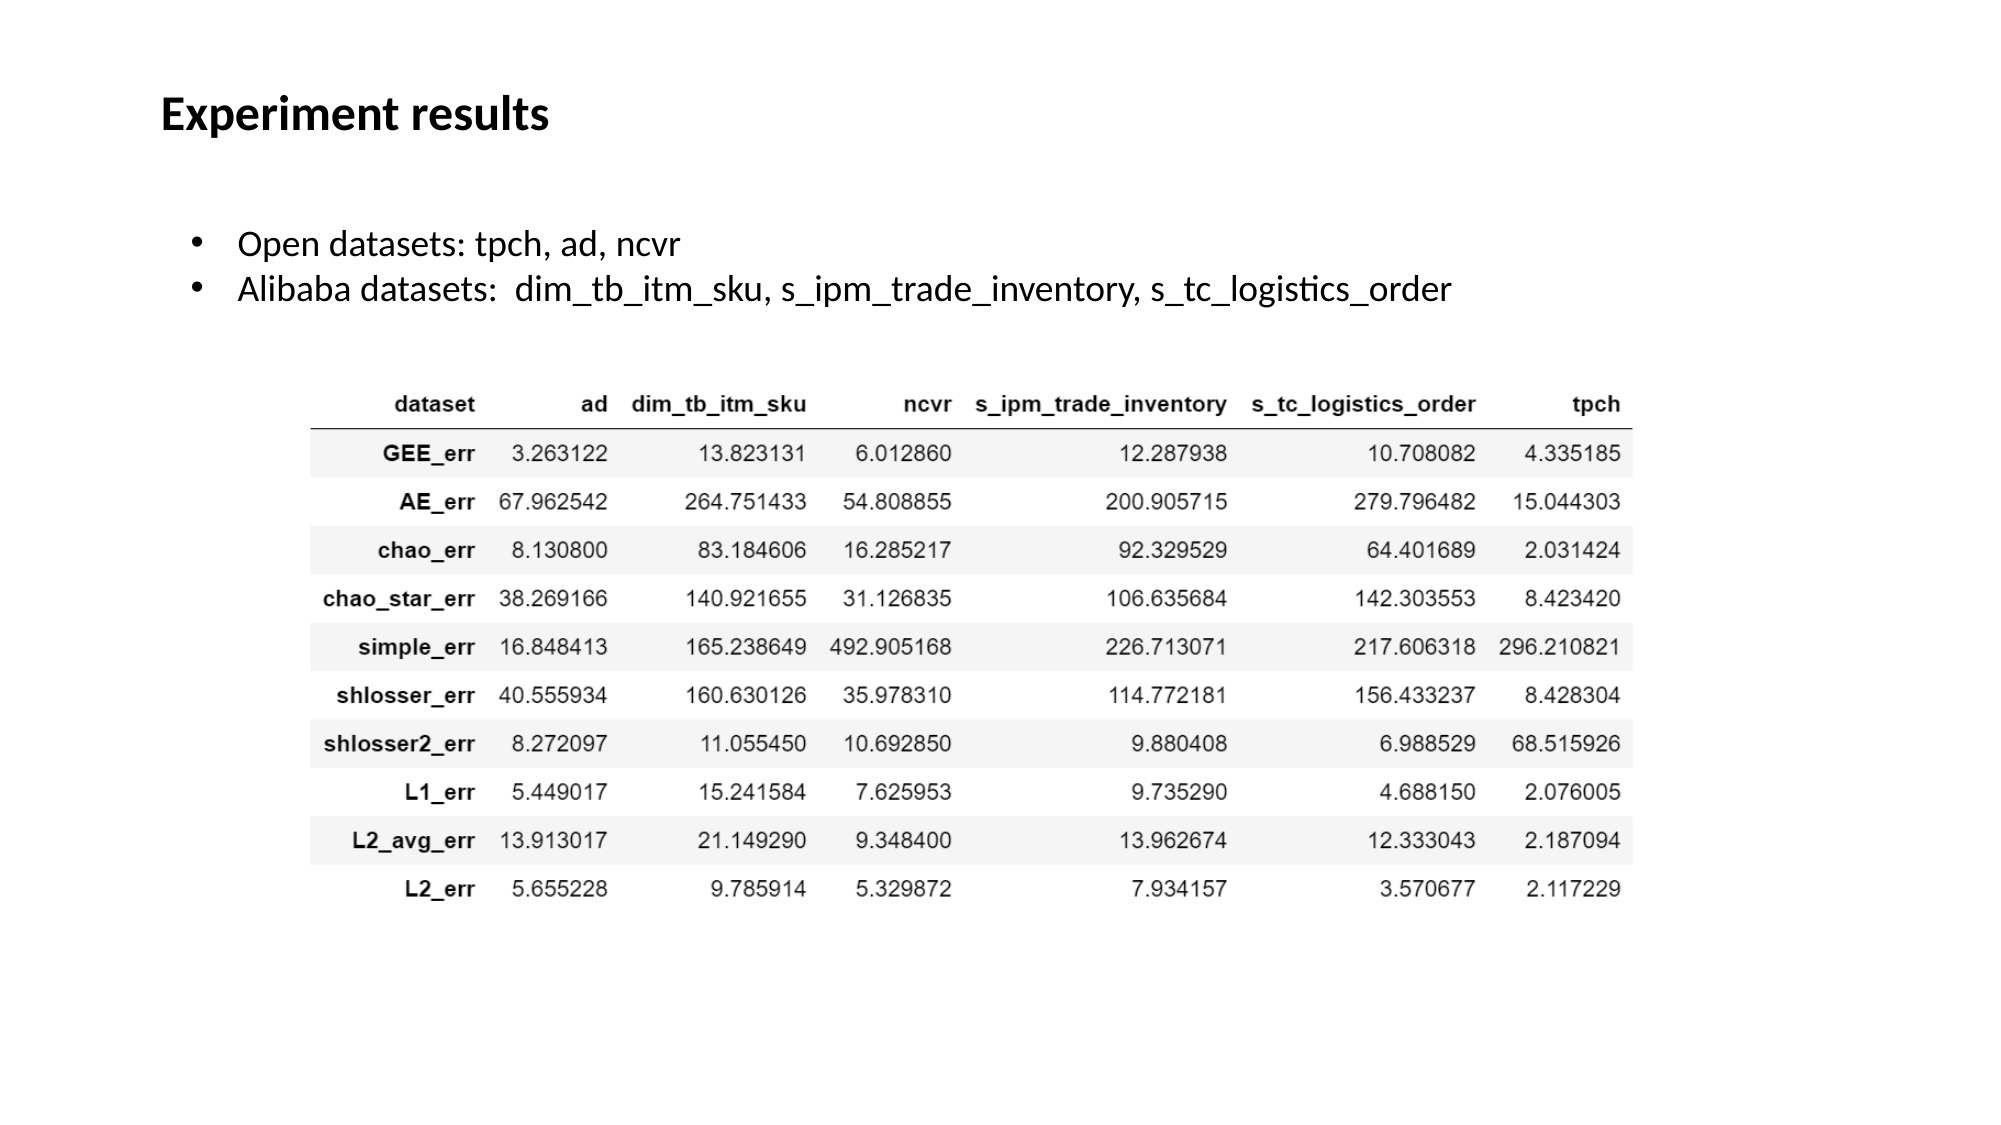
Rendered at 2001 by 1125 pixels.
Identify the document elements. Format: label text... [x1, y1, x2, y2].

picture [303, 371, 1638, 912]
text_box Experiment results [146, 73, 565, 149]
text_box Open datasets: tpch, ad, ncvr Alibaba datasets: dim_tb_itm_sku, s_ipm_trade_inventory, s_tc_logistics_order [175, 211, 1469, 317]
